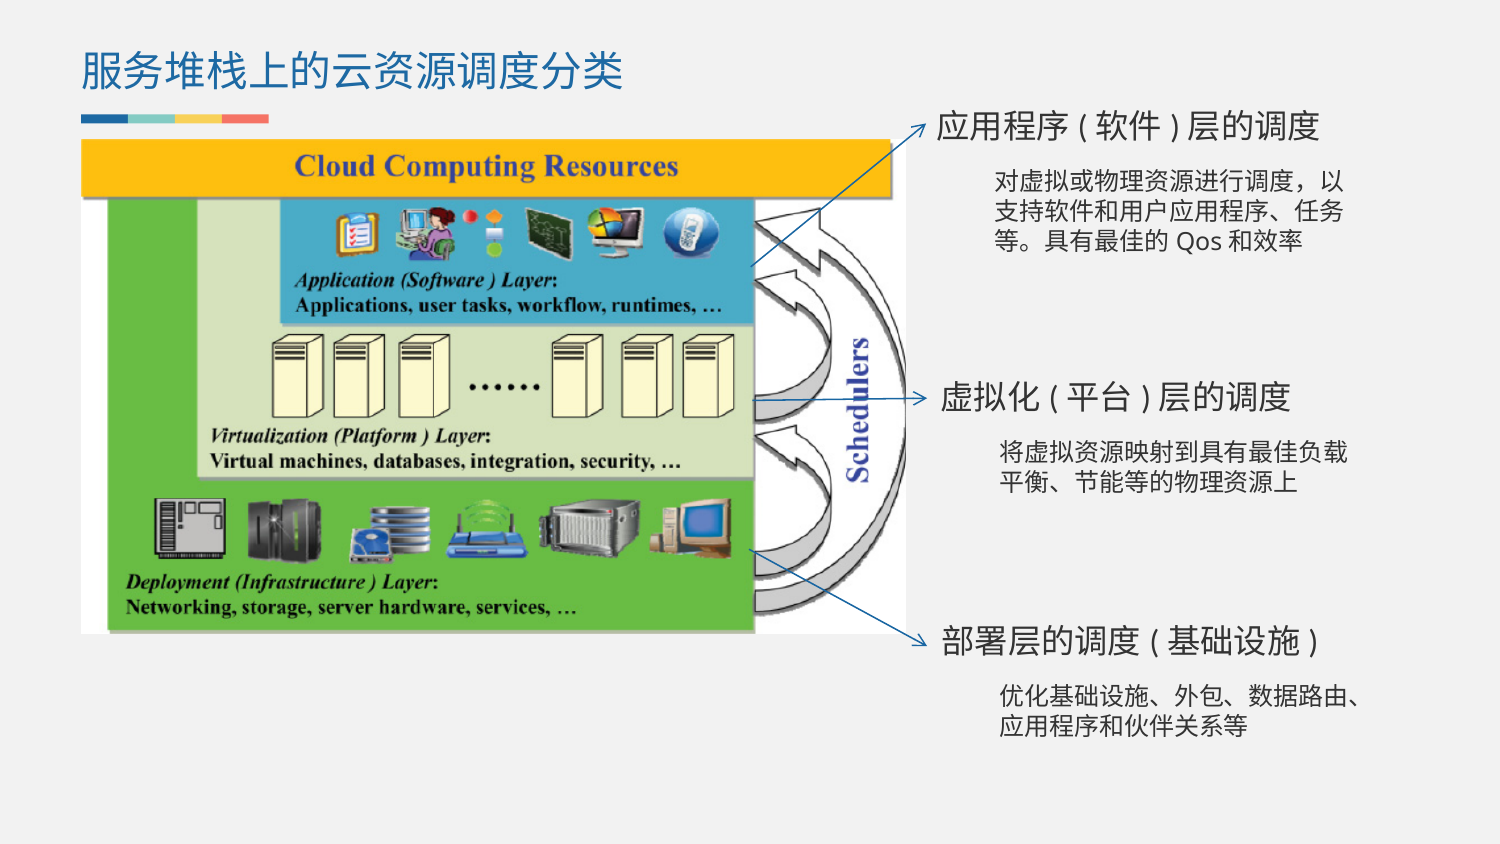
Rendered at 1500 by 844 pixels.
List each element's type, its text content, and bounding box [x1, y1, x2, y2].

text_box 部署层的调度(基础设施) [927, 612, 1382, 668]
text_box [752, 397, 928, 401]
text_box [80, 44, 661, 124]
text_box 将虚拟资源映射到具有最佳负载平衡、节能等的物理资源上 [984, 429, 1381, 505]
text_box 优化基础设施、外包、数据路由、应用程序和伙伴关系等 [984, 673, 1381, 748]
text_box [750, 123, 927, 268]
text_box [748, 548, 928, 647]
text_box 虚拟化(平台)层的调度 [926, 368, 1381, 424]
text_box 对虚拟或物理资源进行调度，以支持软件和用户应用程序、任务等。具有最佳的Qos和效率 [980, 157, 1376, 263]
picture [80, 139, 906, 635]
text_box 应用程序(软件)层的调度 [921, 97, 1376, 153]
